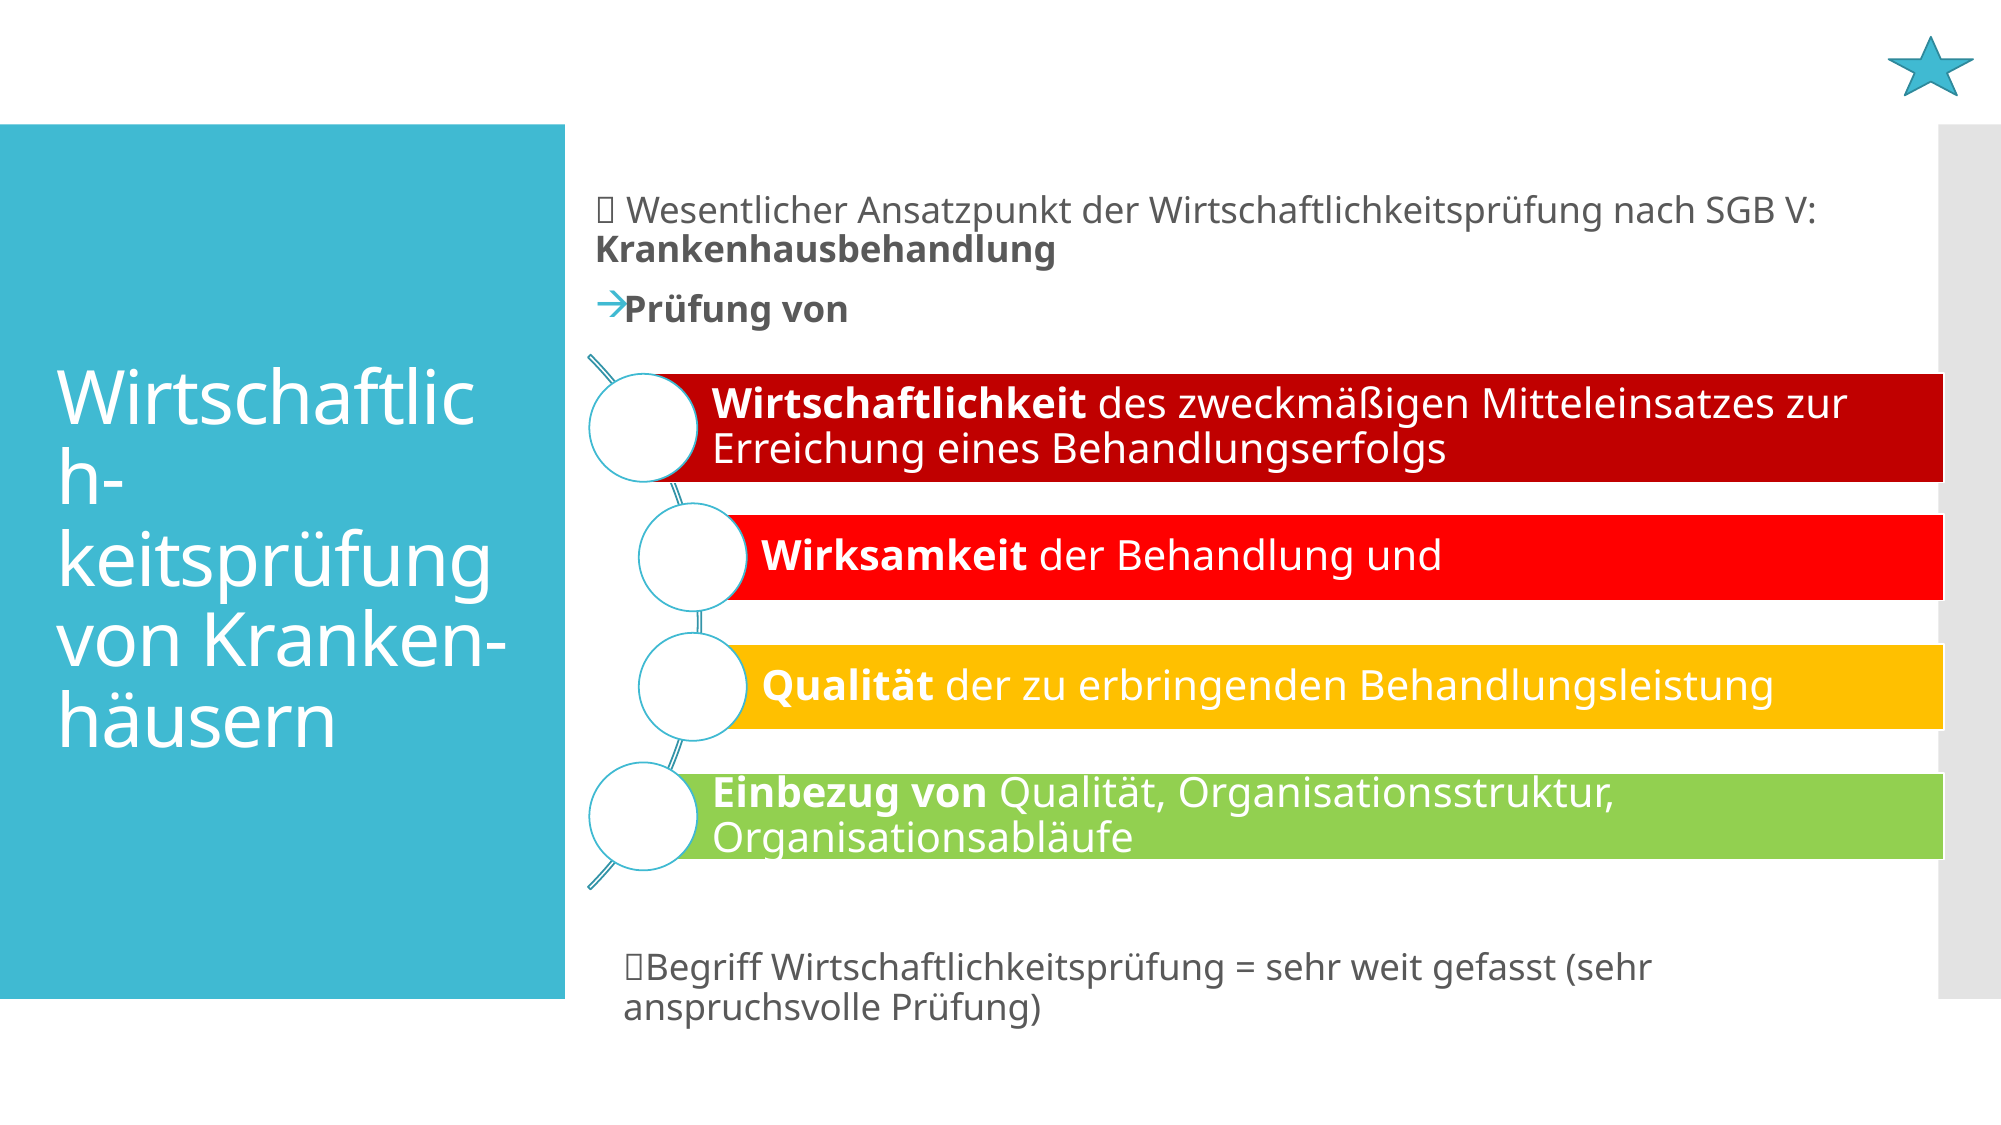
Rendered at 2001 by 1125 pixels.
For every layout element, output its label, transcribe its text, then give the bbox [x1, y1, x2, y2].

list  Wesentlicher Ansatzpunkt der Wirtschaftlichkeitsprüfung nach SGB V: Krankenhausbehandlung Prüfung von Begriff Wirtschaftlichkeitsprüfung = sehr weit gefasst (sehr anspruchsvolle Prüfung) [579, 903, 1908, 1042]
text_box [1887, 35, 1974, 97]
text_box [579, 341, 1952, 903]
title Wirtschaftlich-keitsprüfung von Kranken-häusern [41, 184, 525, 940]
list  Wesentlicher Ansatzpunkt der Wirtschaftlichkeitsprüfung nach SGB V: Krankenhausbehandlung Prüfung von Begriff Wirtschaftlichkeitsprüfung = sehr weit gefasst (sehr anspruchsvolle Prüfung) [579, 184, 1908, 341]
